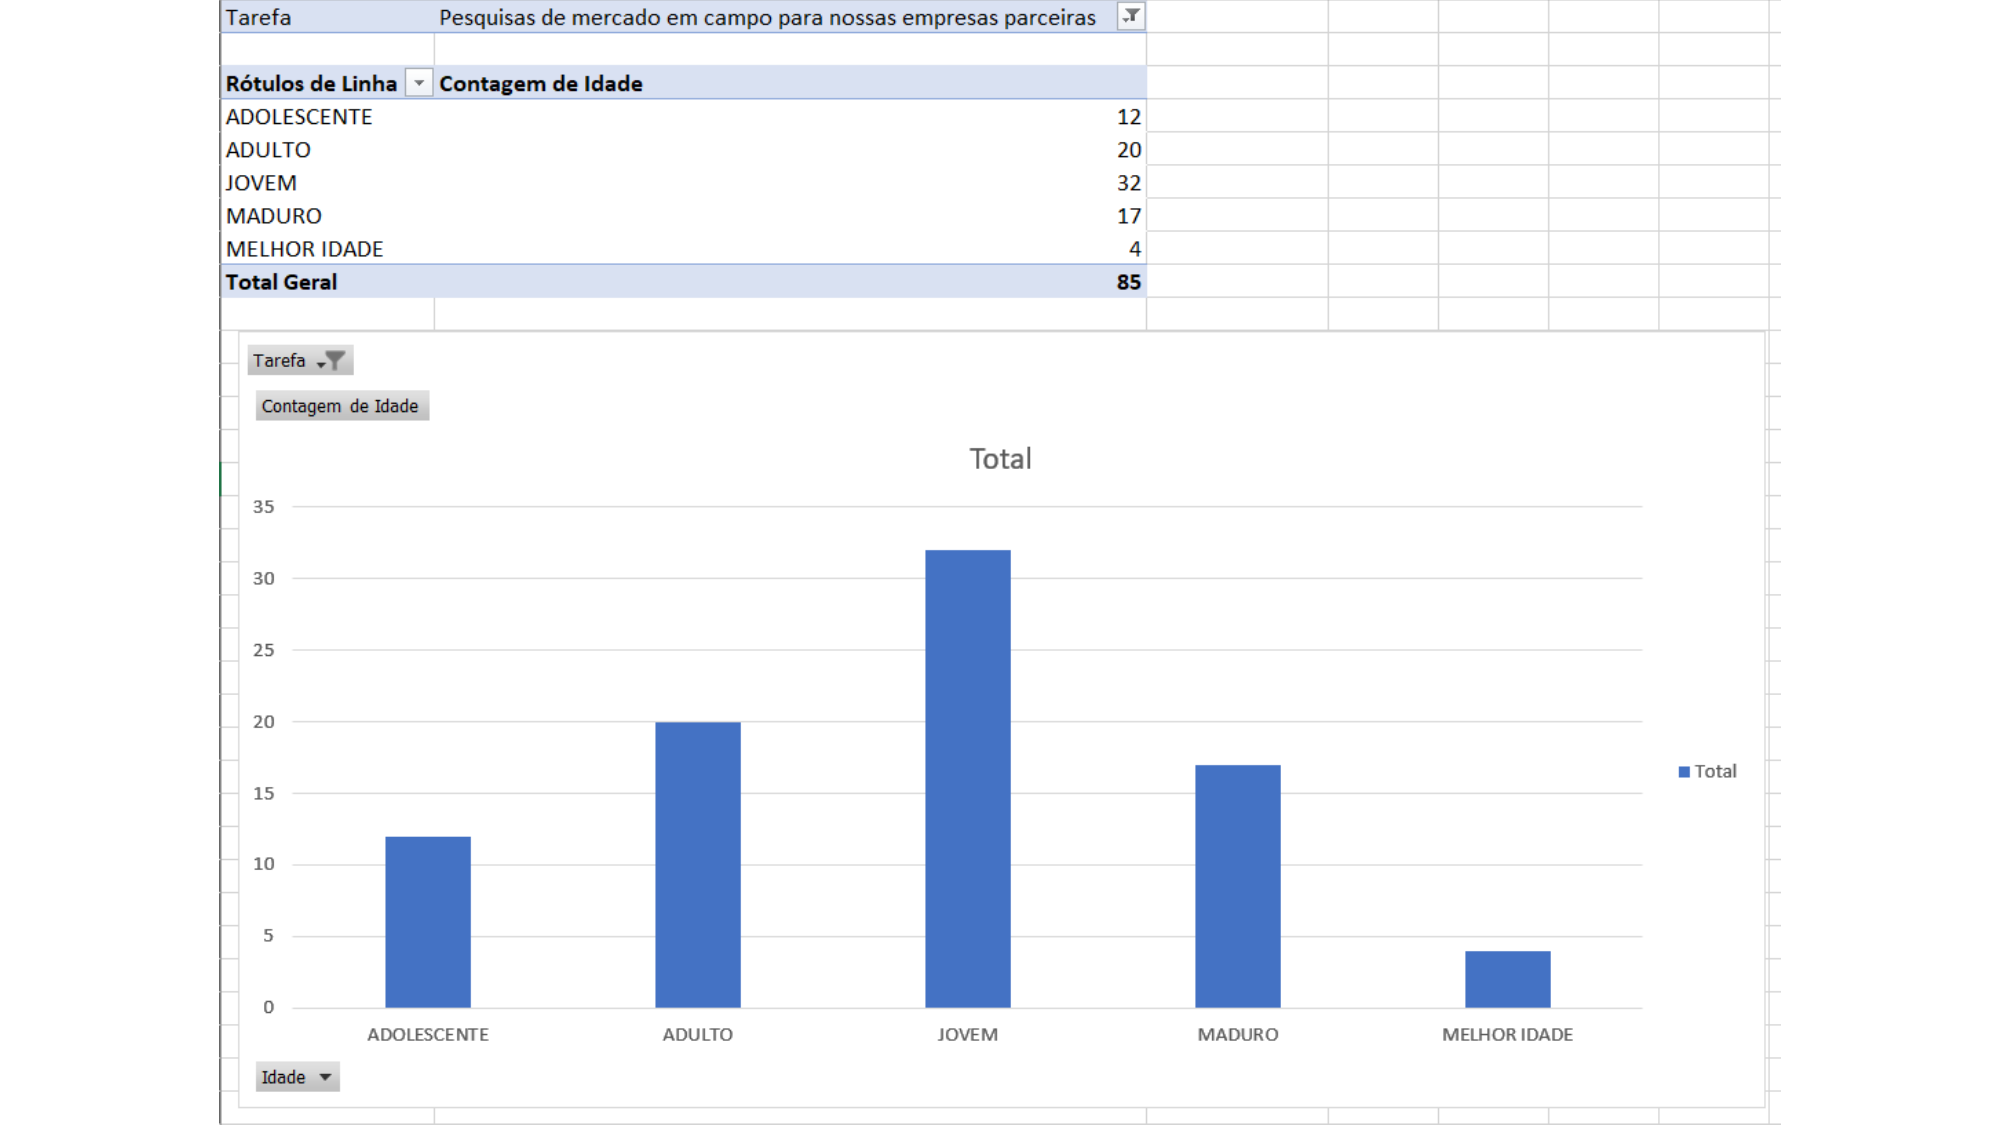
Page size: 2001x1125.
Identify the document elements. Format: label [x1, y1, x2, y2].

picture [219, 0, 1781, 1125]
